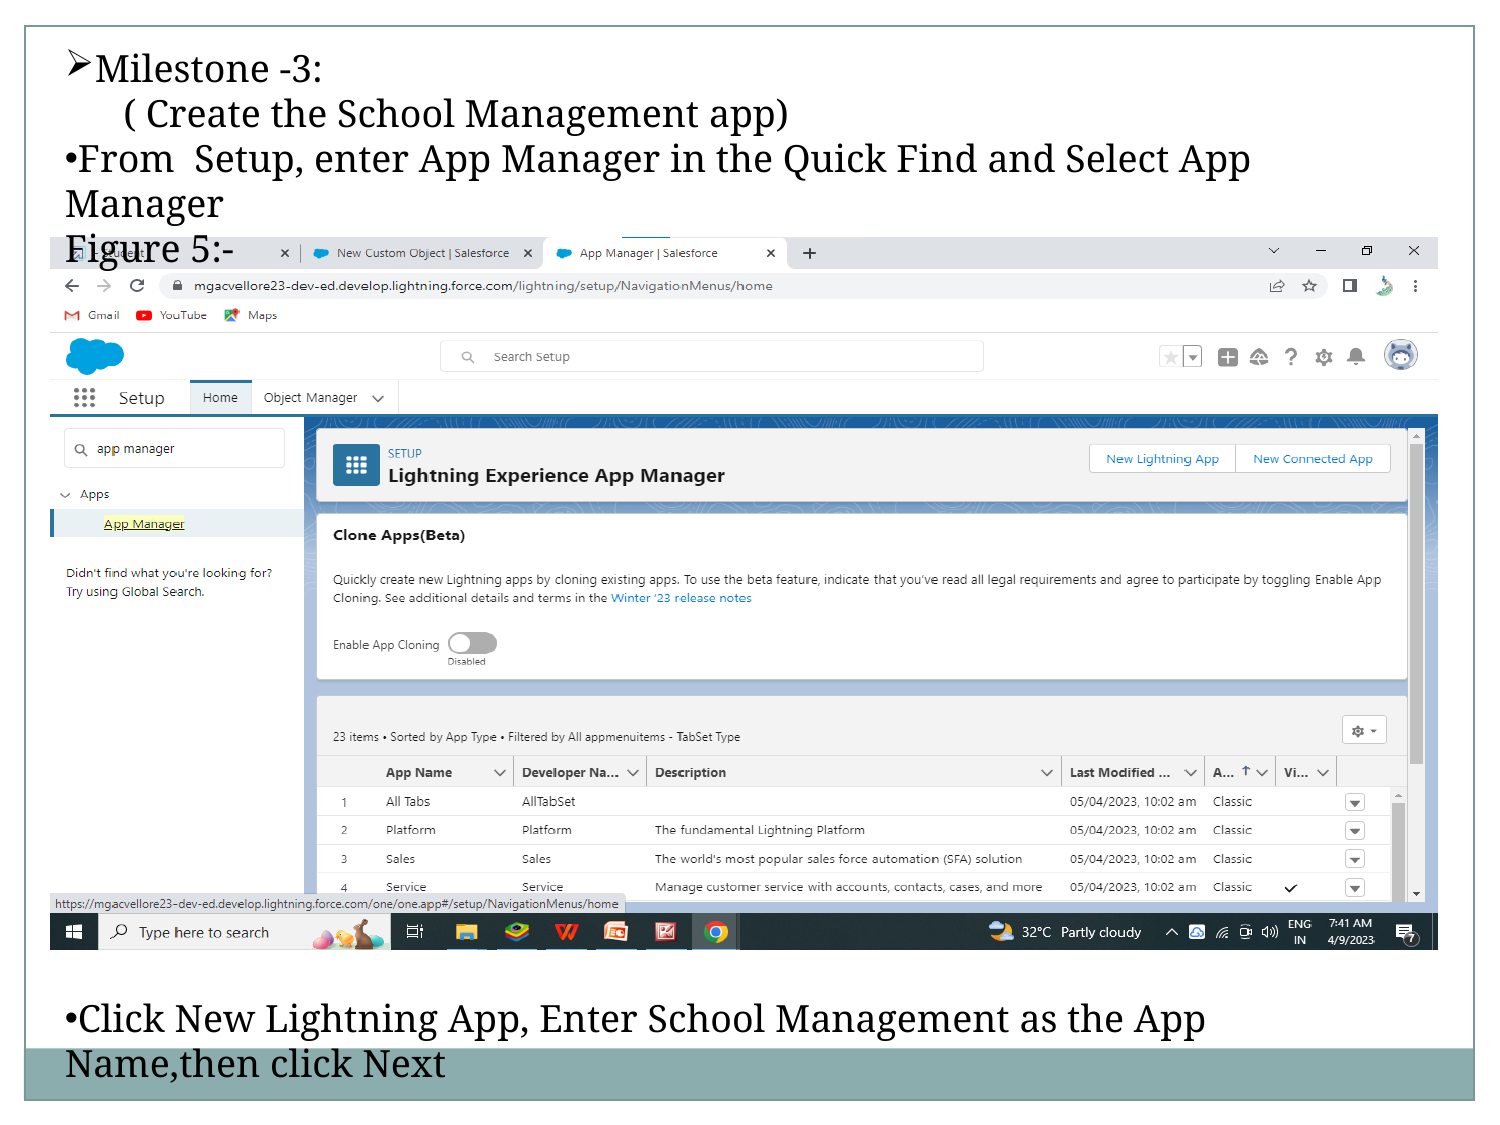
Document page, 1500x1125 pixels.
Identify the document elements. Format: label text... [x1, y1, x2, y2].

text_box Milestone -3: ( Create the School Management app) From Setup, enter App Manager in the Quick Find and Select App Manager Figure 5:- [50, 37, 1375, 235]
picture [49, 237, 1438, 951]
text_box Click New Lightning App, Enter School Management as the App Name,then click Next [49, 987, 1325, 1093]
